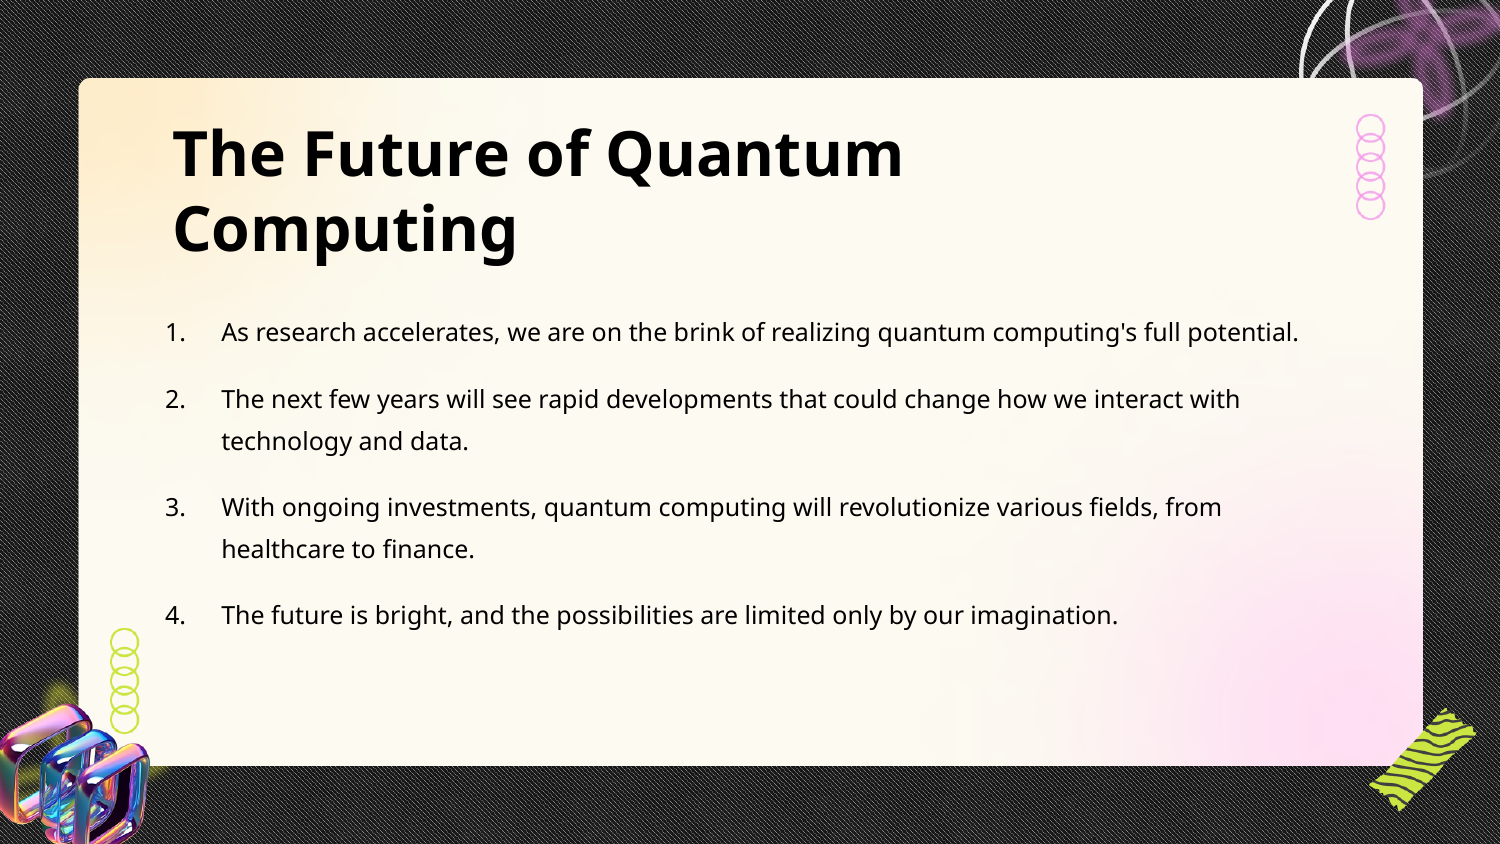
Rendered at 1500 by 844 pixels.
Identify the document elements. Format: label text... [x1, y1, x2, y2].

picture [0, 0, 1500, 844]
text_box The Future of Quantum Computing [164, 106, 1200, 272]
text_box As research accelerates, we are on the brink of realizing quantum computing's full potential. The next few years will see rapid developments that could change how we interact with technology and data. With ongoing investments, quantum computing will revolutionize various fields, from healthcare to finance. The future is bright, and the possibilities are limited only by our imagination. [157, 297, 1343, 638]
